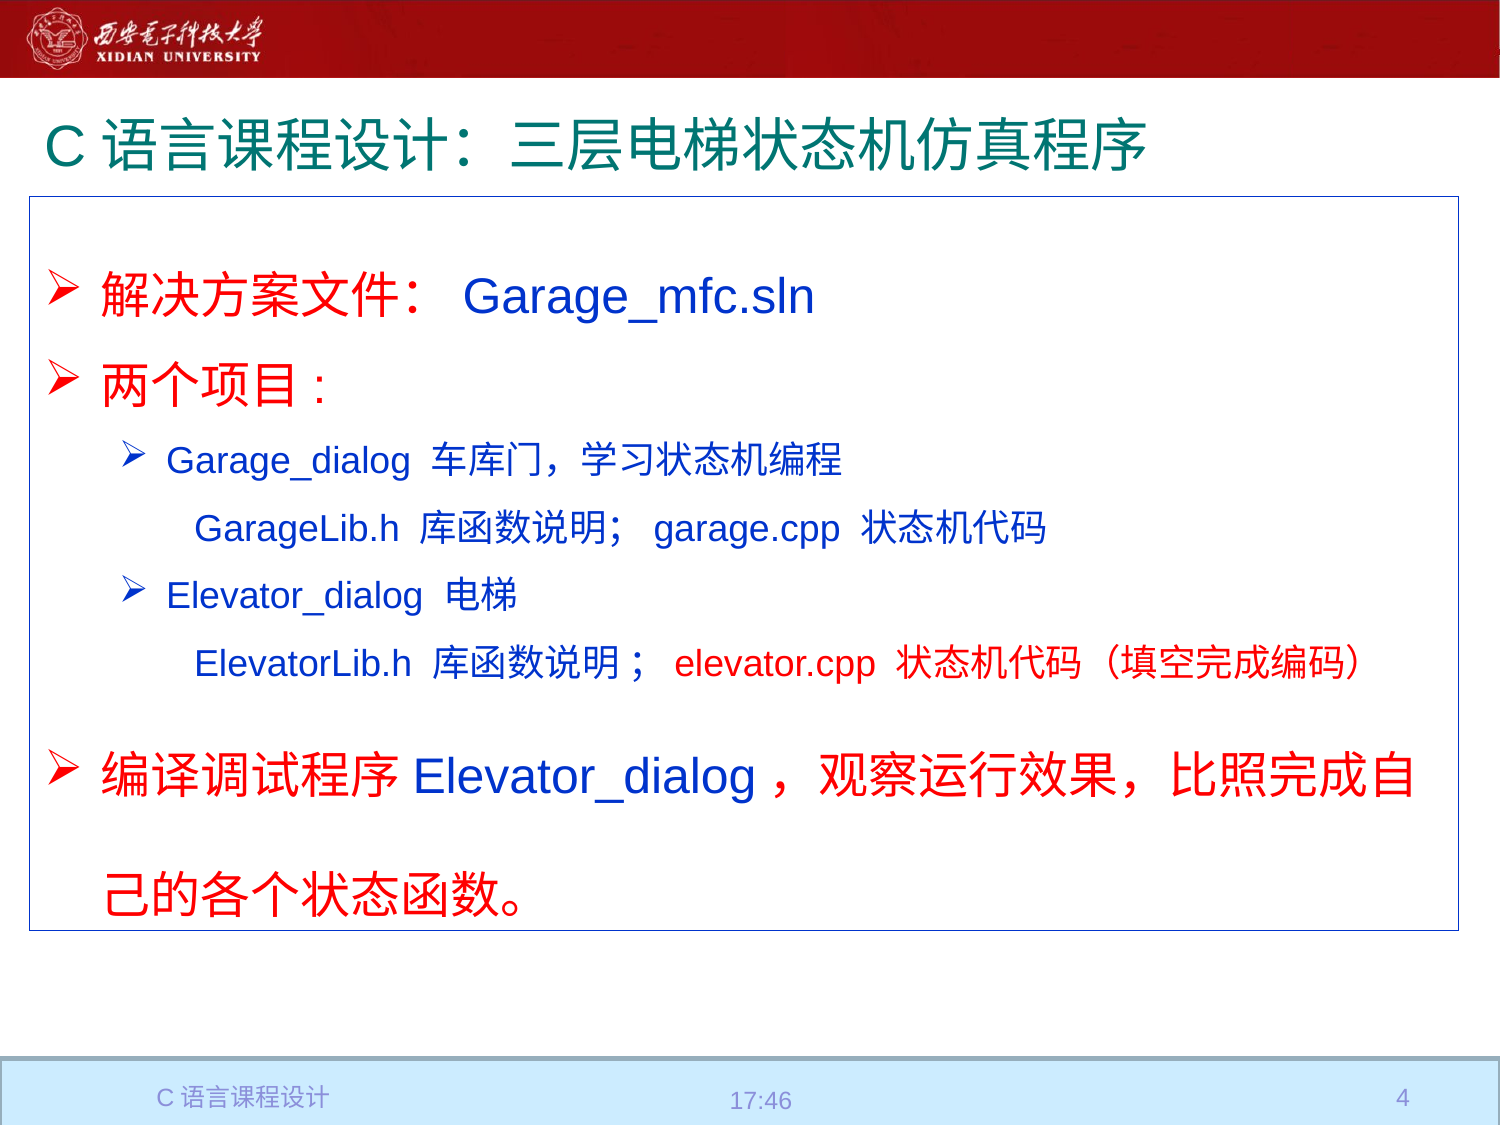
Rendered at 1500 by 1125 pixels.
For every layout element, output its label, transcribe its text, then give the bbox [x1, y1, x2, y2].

picture [0, 0, 1500, 78]
footer C语言课程设计 [5, 1066, 481, 1125]
text_box 解决方案文件：Garage_mfc.sln 两个项目: Garage_dialog 车库门，学习状态机编程 GarageLib.h 库函数说明；garage.cpp 状态机代码 Elevator_dialog 电梯 ElevatorLib.h 库函数说明 ；elevator.cpp 状态机代码（填空完成编码） 编译调试程序Elevator_dialog，观察运行效果，比照完成自己的各个状态函数。 [29, 196, 1459, 931]
title C语言课程设计：三层电梯状态机仿真程序 [29, 42, 1270, 196]
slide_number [714, 1069, 1065, 1125]
slide_number 4 [1074, 1066, 1425, 1125]
